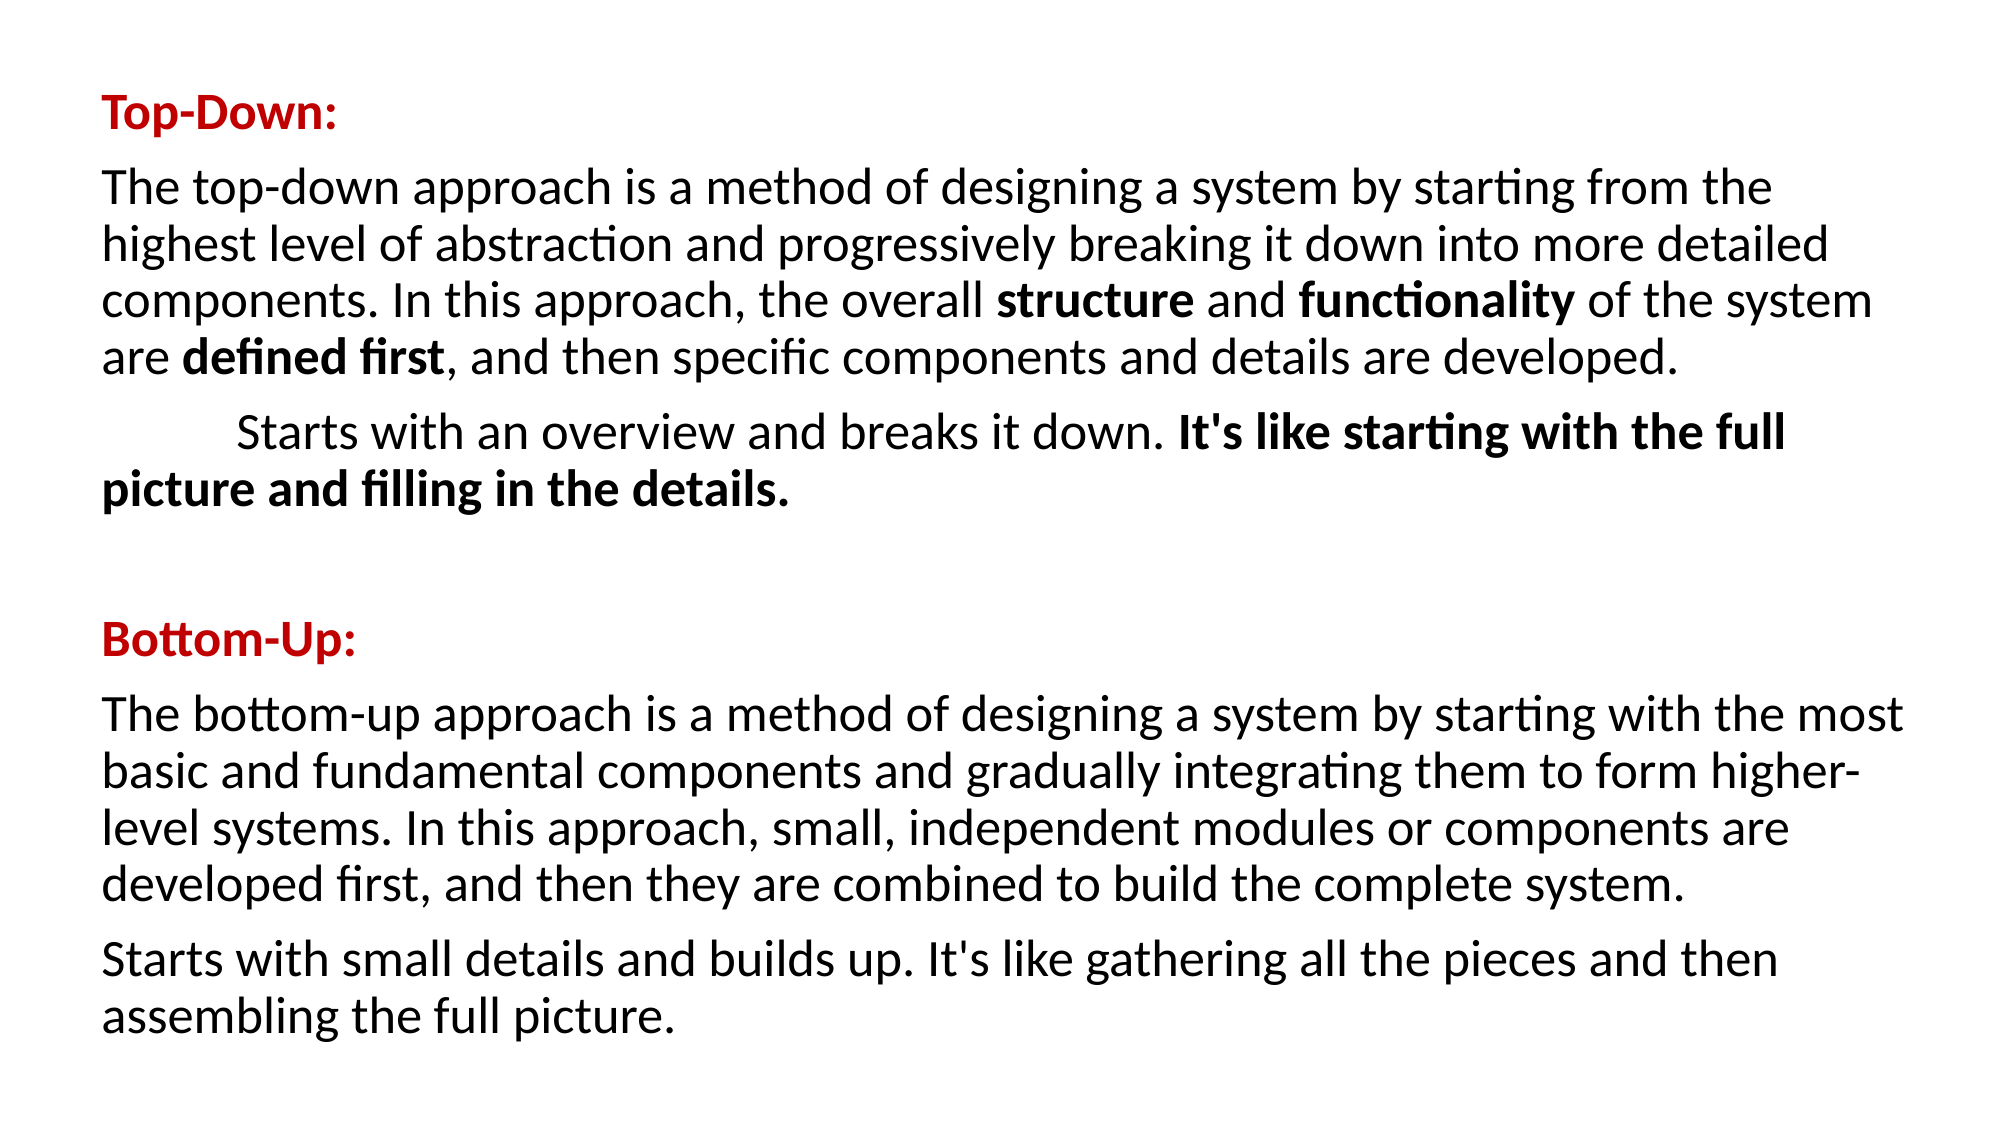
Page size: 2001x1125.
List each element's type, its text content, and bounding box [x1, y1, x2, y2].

list Top-Down: The top-down approach is a method of designing a system by starting from the highest level of abstraction and progressively breaking it down into more detailed components. In this approach, the overall structure and functionality of the system are defined first, and then specific components and details are developed. Starts with an overview and breaks it down. It's like starting with the full picture and filling in the details. Bottom-Up: The bottom-up approach is a method of designing a system by starting with the most basic and fundamental components and gradually integrating them to form higher-level systems. In this approach, small, independent modules or components are developed first, and then they are combined to build the complete system. Starts with small details and builds up. It's like gathering all the pieces and then assembling the full picture. [86, 76, 1950, 1062]
